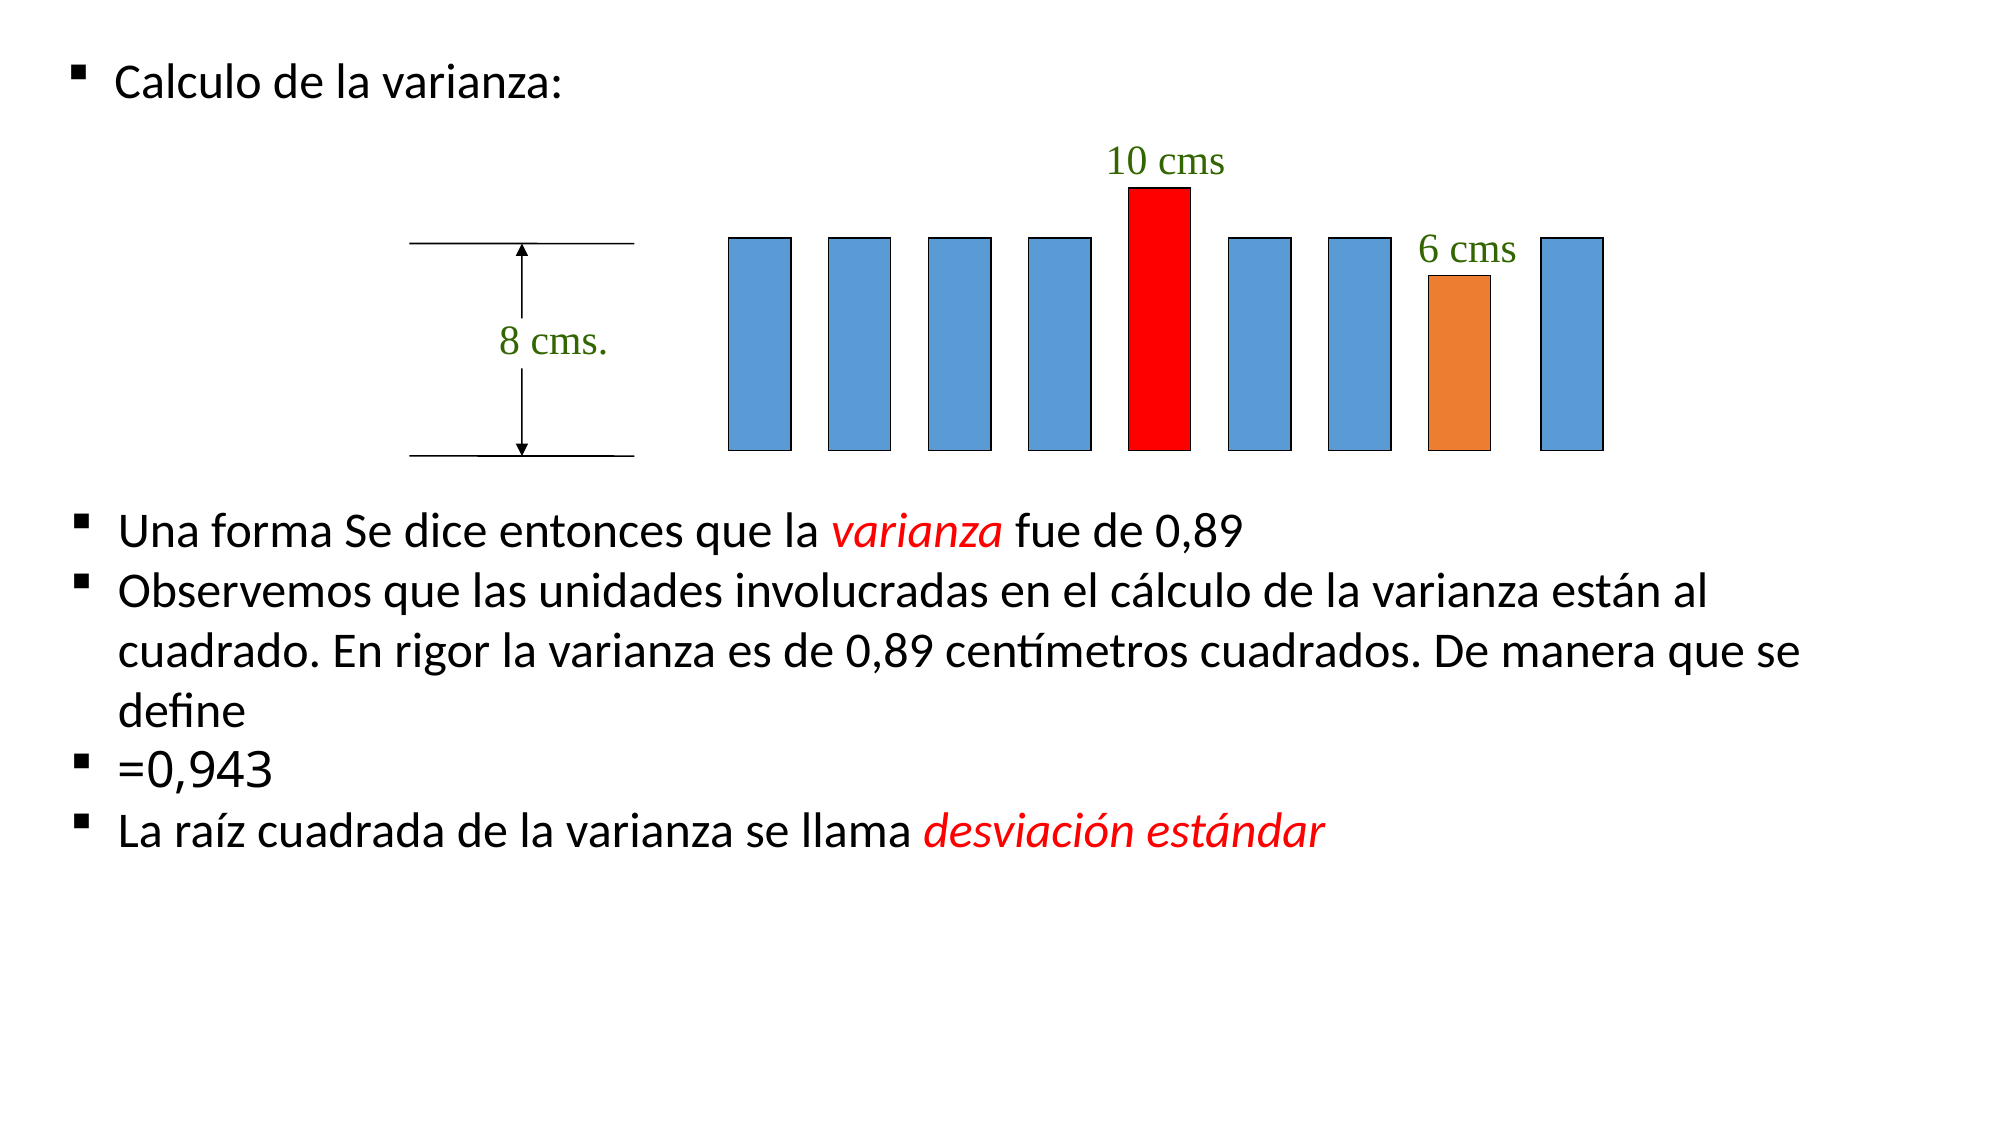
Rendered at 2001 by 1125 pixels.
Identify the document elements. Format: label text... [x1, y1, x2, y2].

text_box Calculo de la varianza: [52, 40, 1860, 161]
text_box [409, 243, 647, 456]
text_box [728, 125, 1604, 451]
